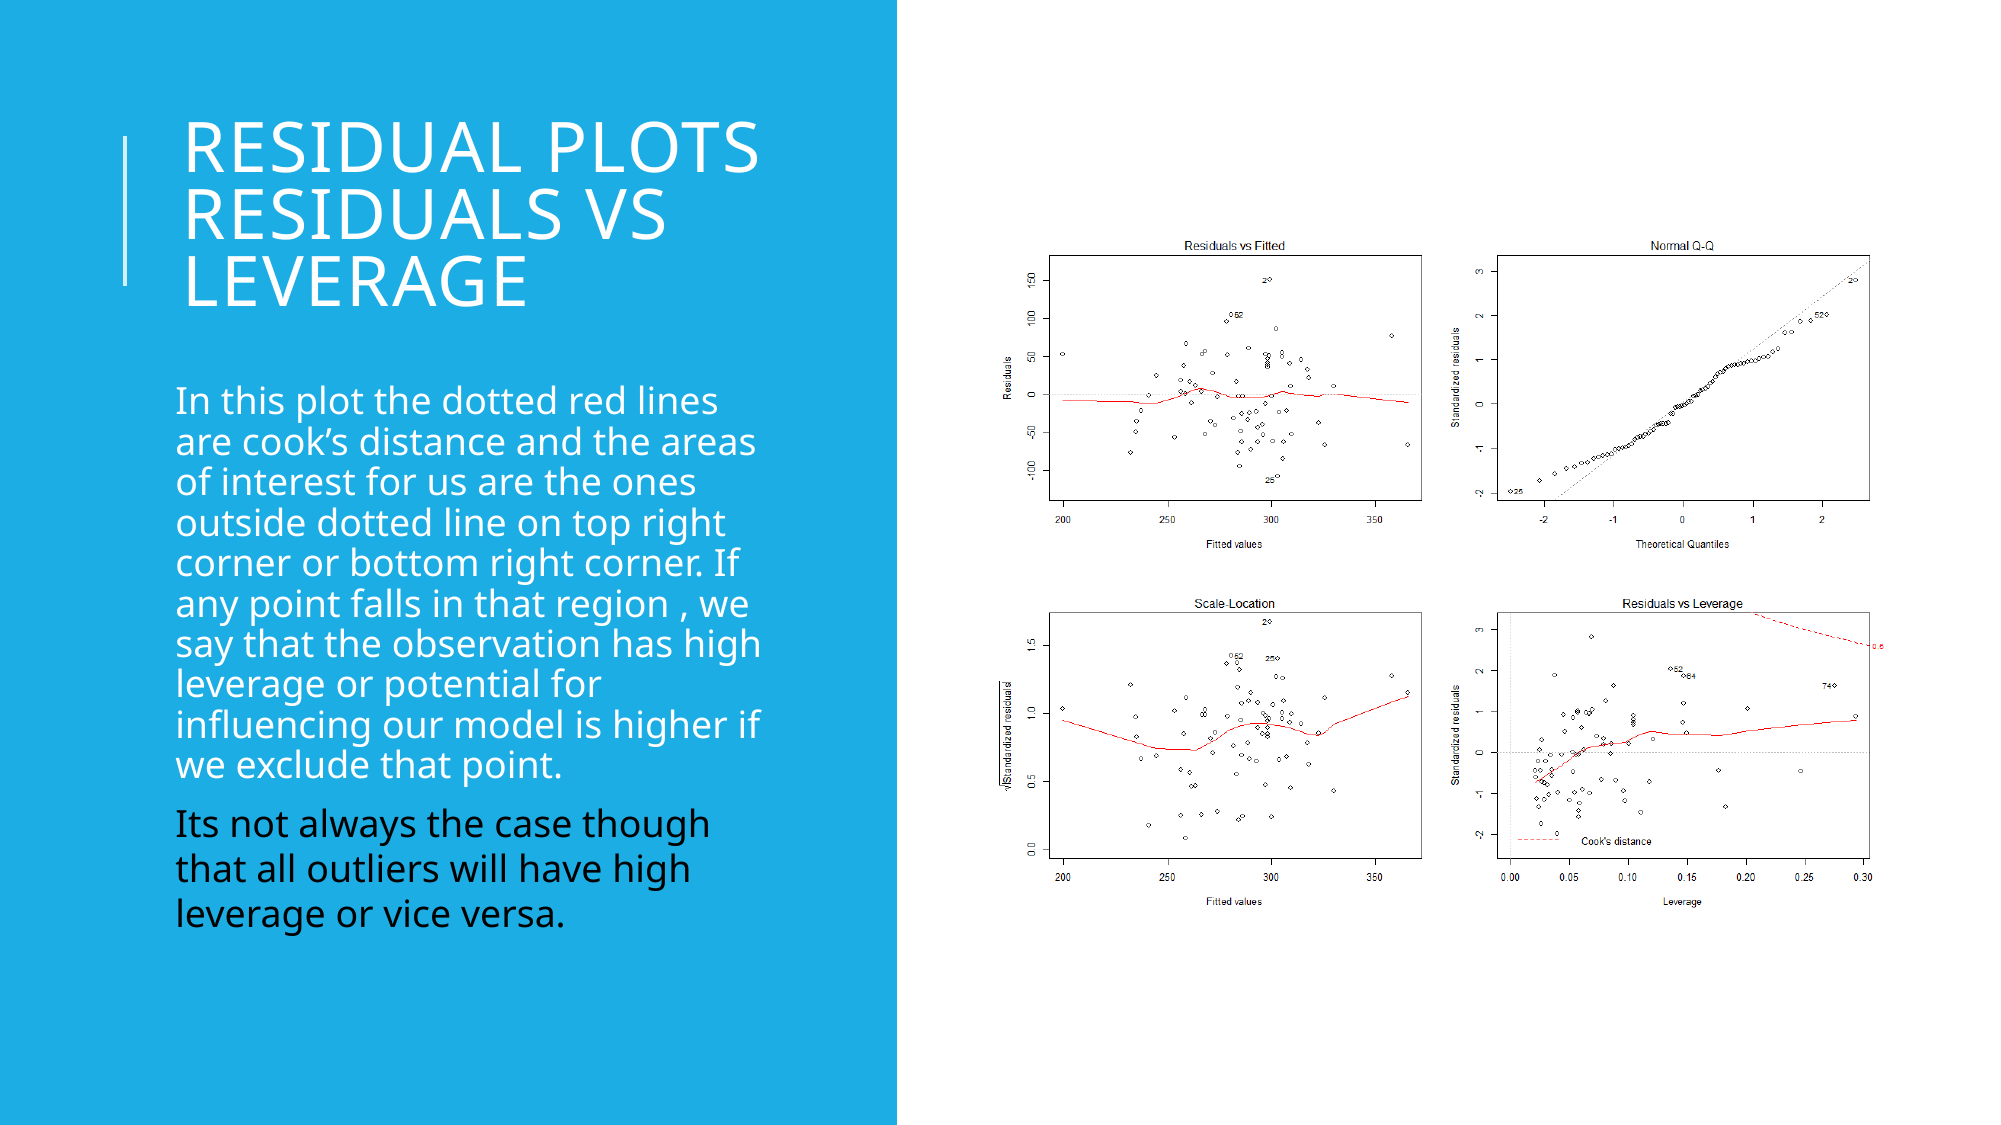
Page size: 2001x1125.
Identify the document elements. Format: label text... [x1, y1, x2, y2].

text_box In this plot the dotted red lines are cook’s distance and the areas of interest for us are the ones outside dotted line on top right corner or bottom right corner. If any point falls in that region , we say that the observation has high leverage or potential for influencing our model is higher if we exclude that point. Its not always the case though that all outliers will have high leverage or vice versa. [168, 374, 790, 1020]
text_box [0, 0, 898, 1125]
title Residual Plots Residuals VS LEverage [168, 96, 788, 342]
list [999, 205, 1896, 920]
